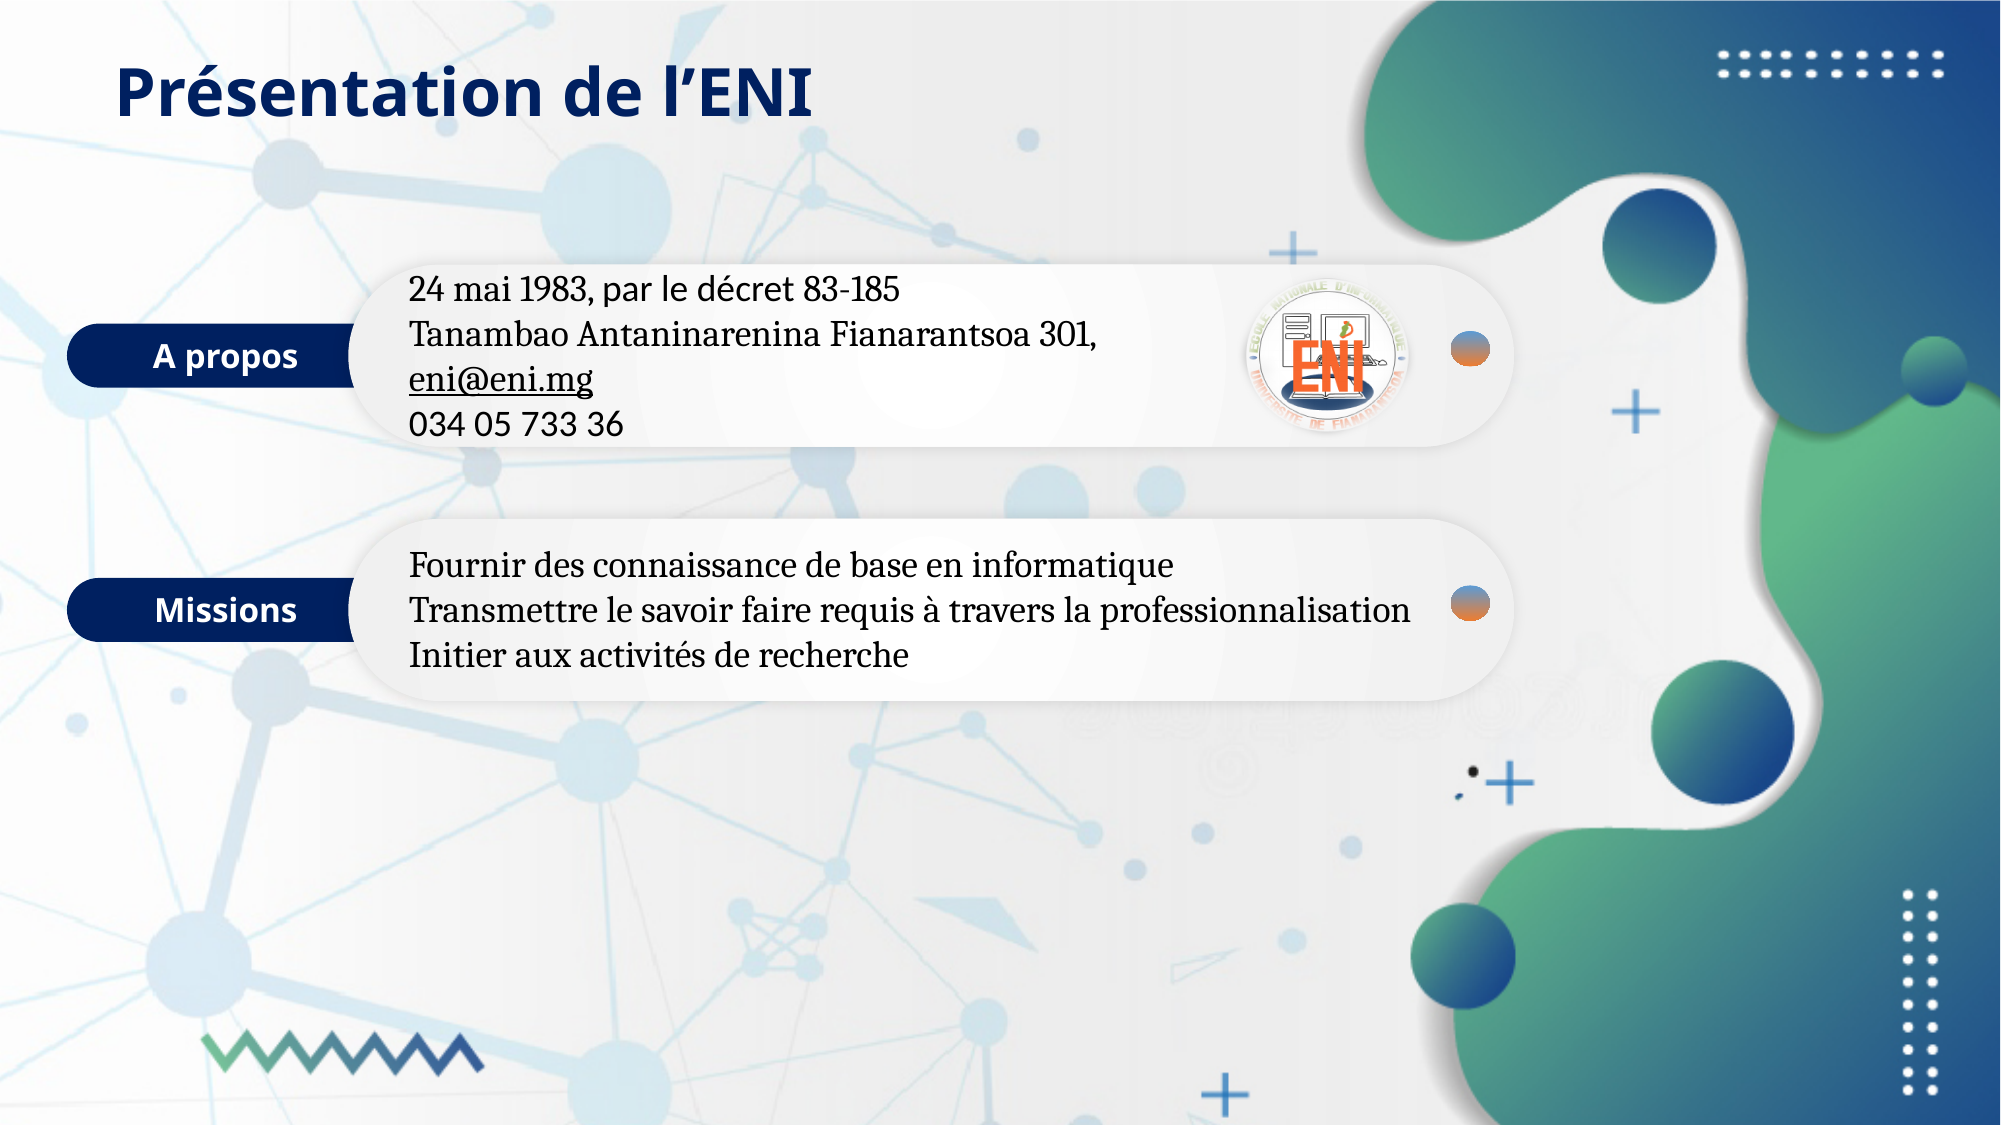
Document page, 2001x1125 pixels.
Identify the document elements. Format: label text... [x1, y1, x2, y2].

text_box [66, 518, 1546, 701]
picture [0, 0, 2001, 1125]
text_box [66, 264, 1546, 447]
title Présentation de l’ENI [99, 45, 1918, 143]
